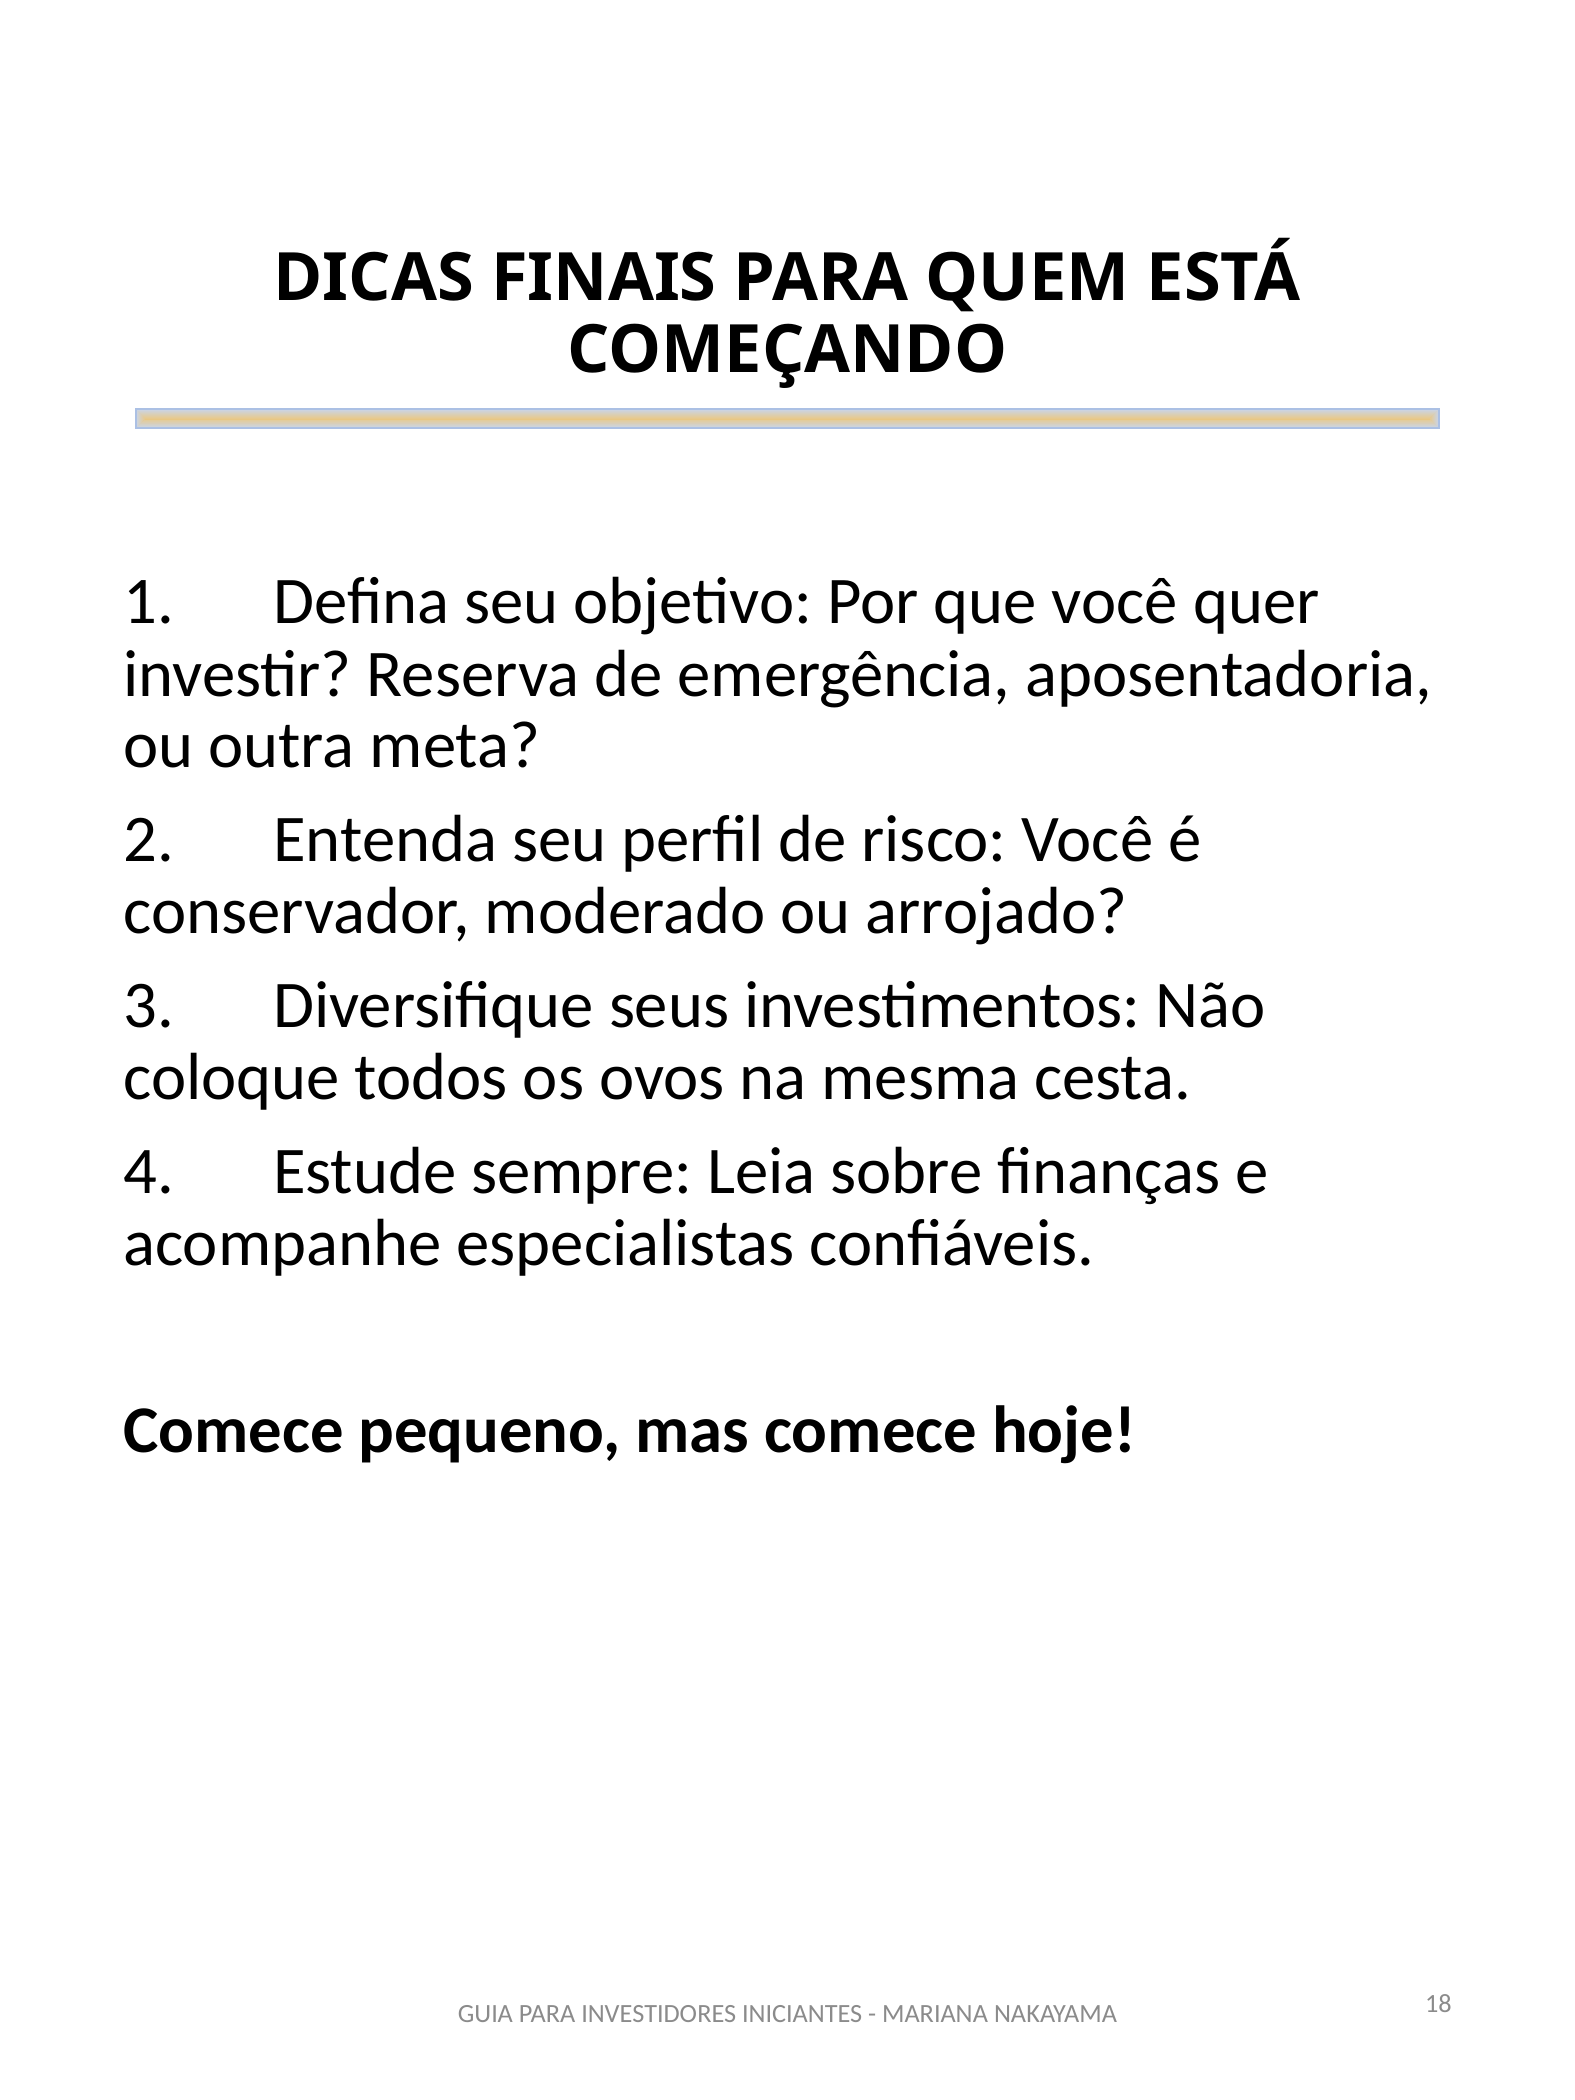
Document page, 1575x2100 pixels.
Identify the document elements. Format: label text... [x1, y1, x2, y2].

slide_number 18 [1112, 1946, 1467, 2059]
text_box [135, 408, 1440, 429]
list 1. Defina seu objetivo: Por que você quer investir? Reserva de emergência, aposentadoria, ou outra meta? 2. Entenda seu perfil de risco: Você é conservador, moderado ou arrojado? 3. Diversifique seus investimentos: Não coloque todos os ovos na mesma cesta. 4. Estude sempre: Leia sobre finanças e acompanhe especialistas confiáveis. Comece pequeno, mas comece hoje! [108, 559, 1467, 1892]
footer GUIA PARA INVESTIDORES INICIANTES - MARIANA NAKAYAMA [431, 1967, 1144, 2057]
title DICAS FINAIS PARA QUEM ESTÁ COMEÇANDO [108, 111, 1467, 518]
